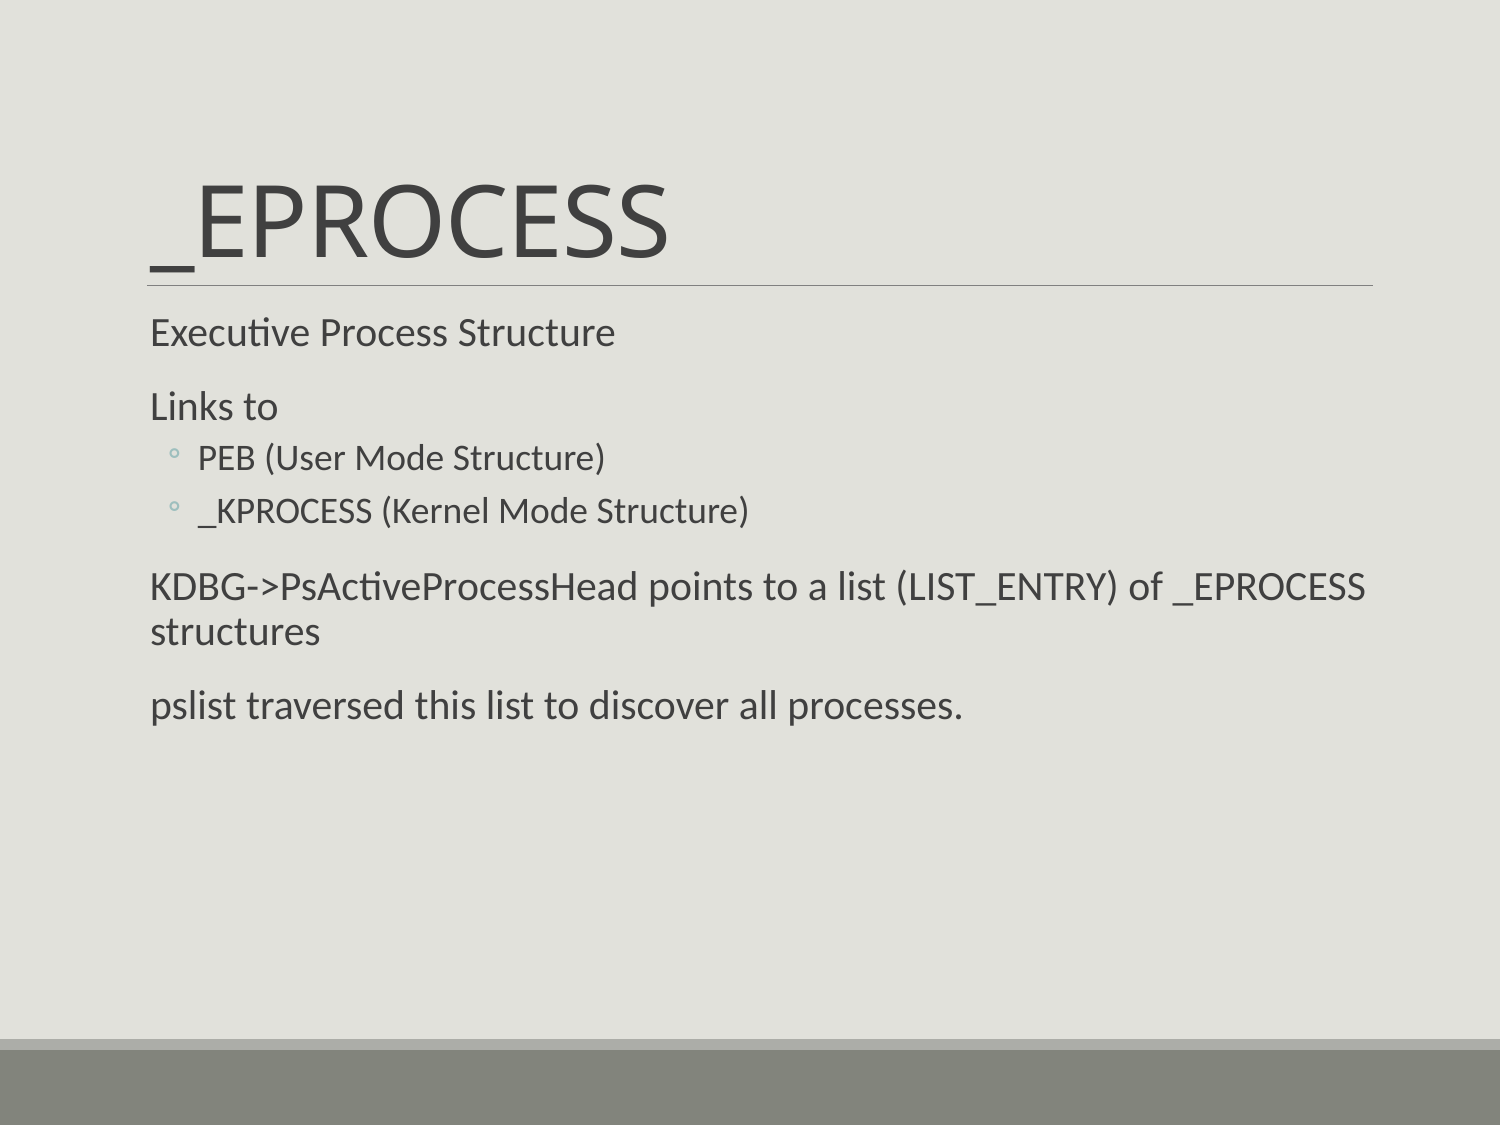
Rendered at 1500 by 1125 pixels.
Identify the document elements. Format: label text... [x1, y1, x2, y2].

title _EPROCESS [135, 47, 1373, 285]
list Executive Process Structure Links to PEB (User Mode Structure) _KPROCESS (Kernel Mode Structure) KDBG->PsActiveProcessHead points to a list (LIST_ENTRY) of _EPROCESS structures pslist traversed this list to discover all processes. [135, 302, 1373, 963]
